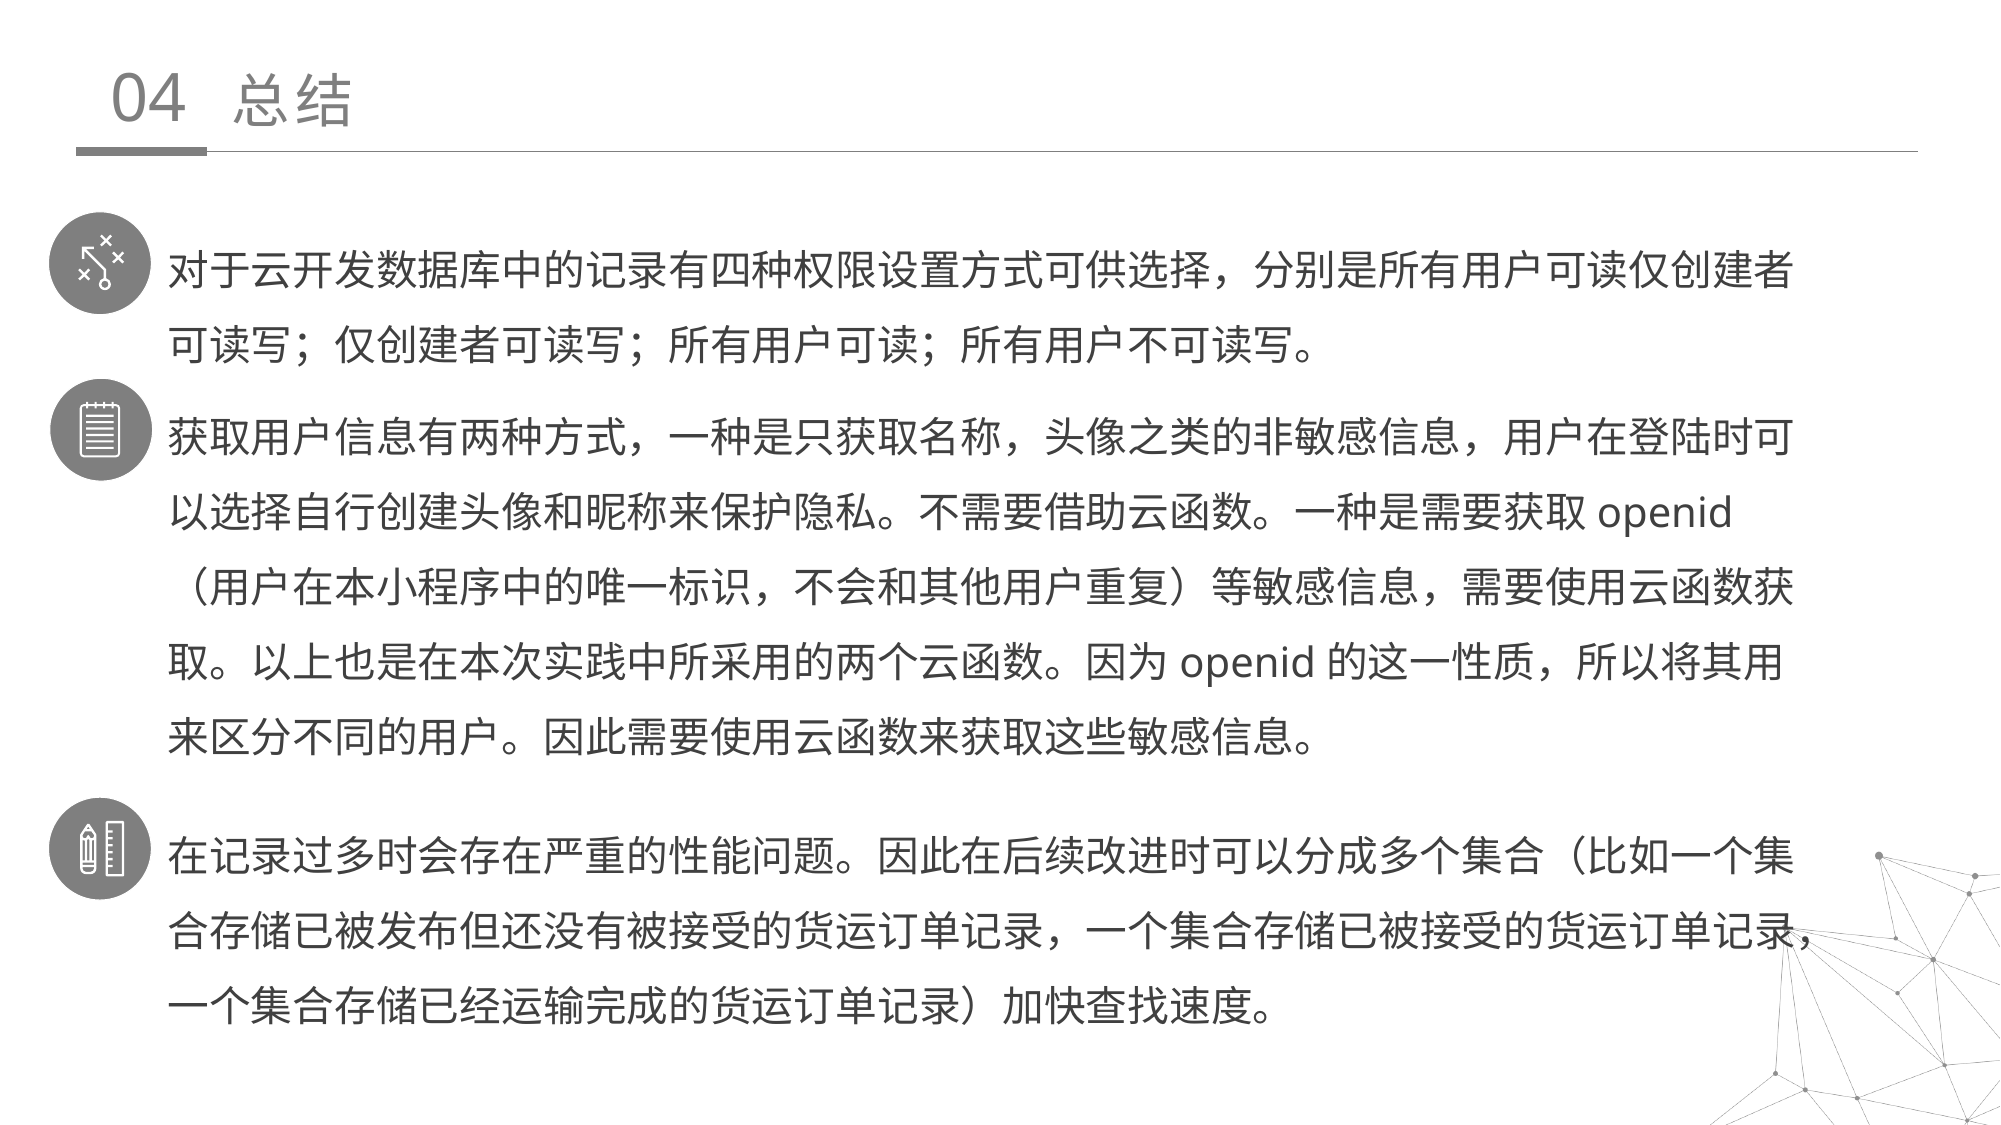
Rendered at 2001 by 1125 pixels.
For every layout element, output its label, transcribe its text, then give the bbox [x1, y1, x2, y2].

text_box [100, 234, 112, 247]
text_box [112, 251, 125, 264]
text_box [78, 268, 91, 281]
text_box 在记录过多时会存在严重的性能问题。因此在后续改进时可以分成多个集合（比如一个集合存储已被发布但还没有被接受的货运订单记录，一个集合存储已被接受的货运订单记录，一个集合存储已经运输完成的货运订单记录）加快查找速度。 [152, 797, 1823, 1037]
text_box [81, 246, 111, 291]
text_box [47, 796, 152, 901]
text_box 获取用户信息有两种方式，一种是只获取名称，头像之类的非敏感信息，用户在登陆时可以选择自行创建头像和昵称来保护隐私。不需要借助云函数。一种是需要获取openid（用户在本小程序中的唯一标识，不会和其他用户重复）等敏感信息，需要使用云函数获取。以上也是在本次实践中所采用的两个云函数。因为openid的这一性质，所以将其用来区分不同的用户。因此需要使用云函数来获取这些敏感信息。 [152, 378, 1823, 768]
text_box [80, 823, 97, 875]
picture [1745, 832, 2000, 1125]
text_box 总结 [249, 57, 796, 142]
text_box [47, 211, 152, 316]
text_box [79, 401, 121, 458]
text_box 04 [48, 47, 249, 142]
text_box 对于云开发数据库中的记录有四种权限设置方式可供选择，分别是所有用户可读仅创建者可读写；仅创建者可读写；所有用户可读；所有用户不可读写。 [152, 211, 1823, 377]
text_box [49, 377, 154, 482]
text_box [105, 820, 125, 877]
